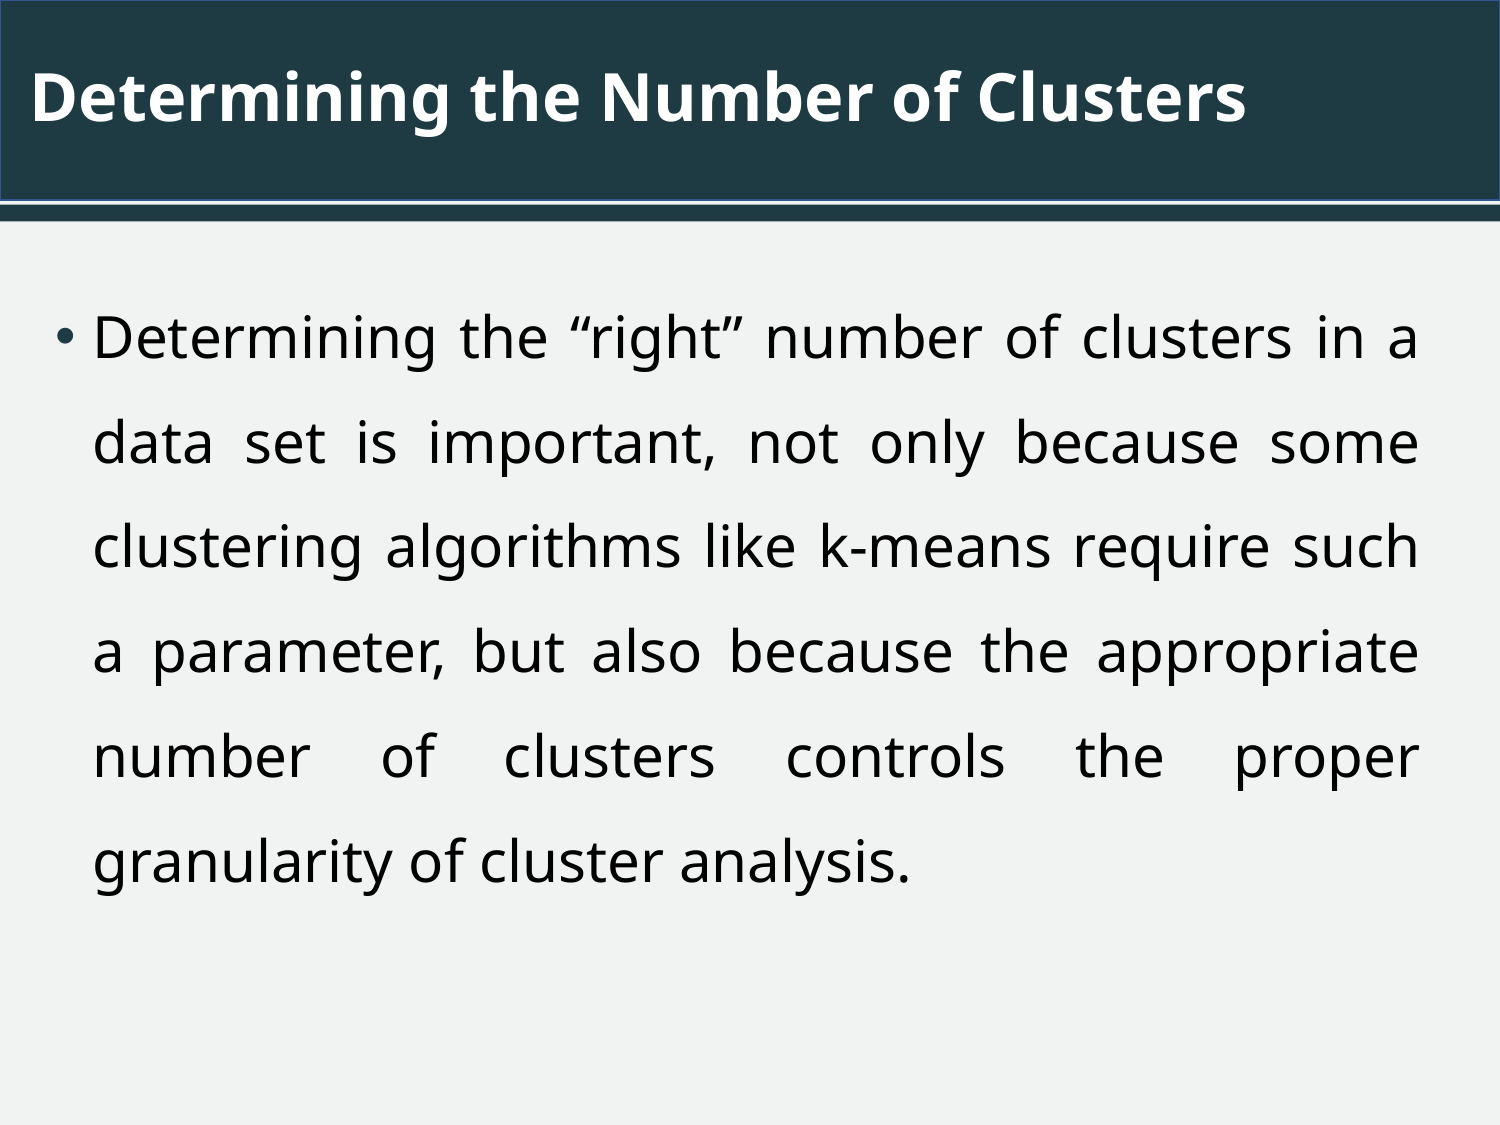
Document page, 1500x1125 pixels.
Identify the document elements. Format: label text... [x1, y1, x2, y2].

title Determining the Number of Clusters [14, 0, 1500, 200]
list Determining the “right” number of clusters in a data set is important, not only because some clustering algorithms like k-means require such a parameter, but also because the appropriate number of clusters controls the proper granularity of cluster analysis. [40, 257, 1436, 939]
